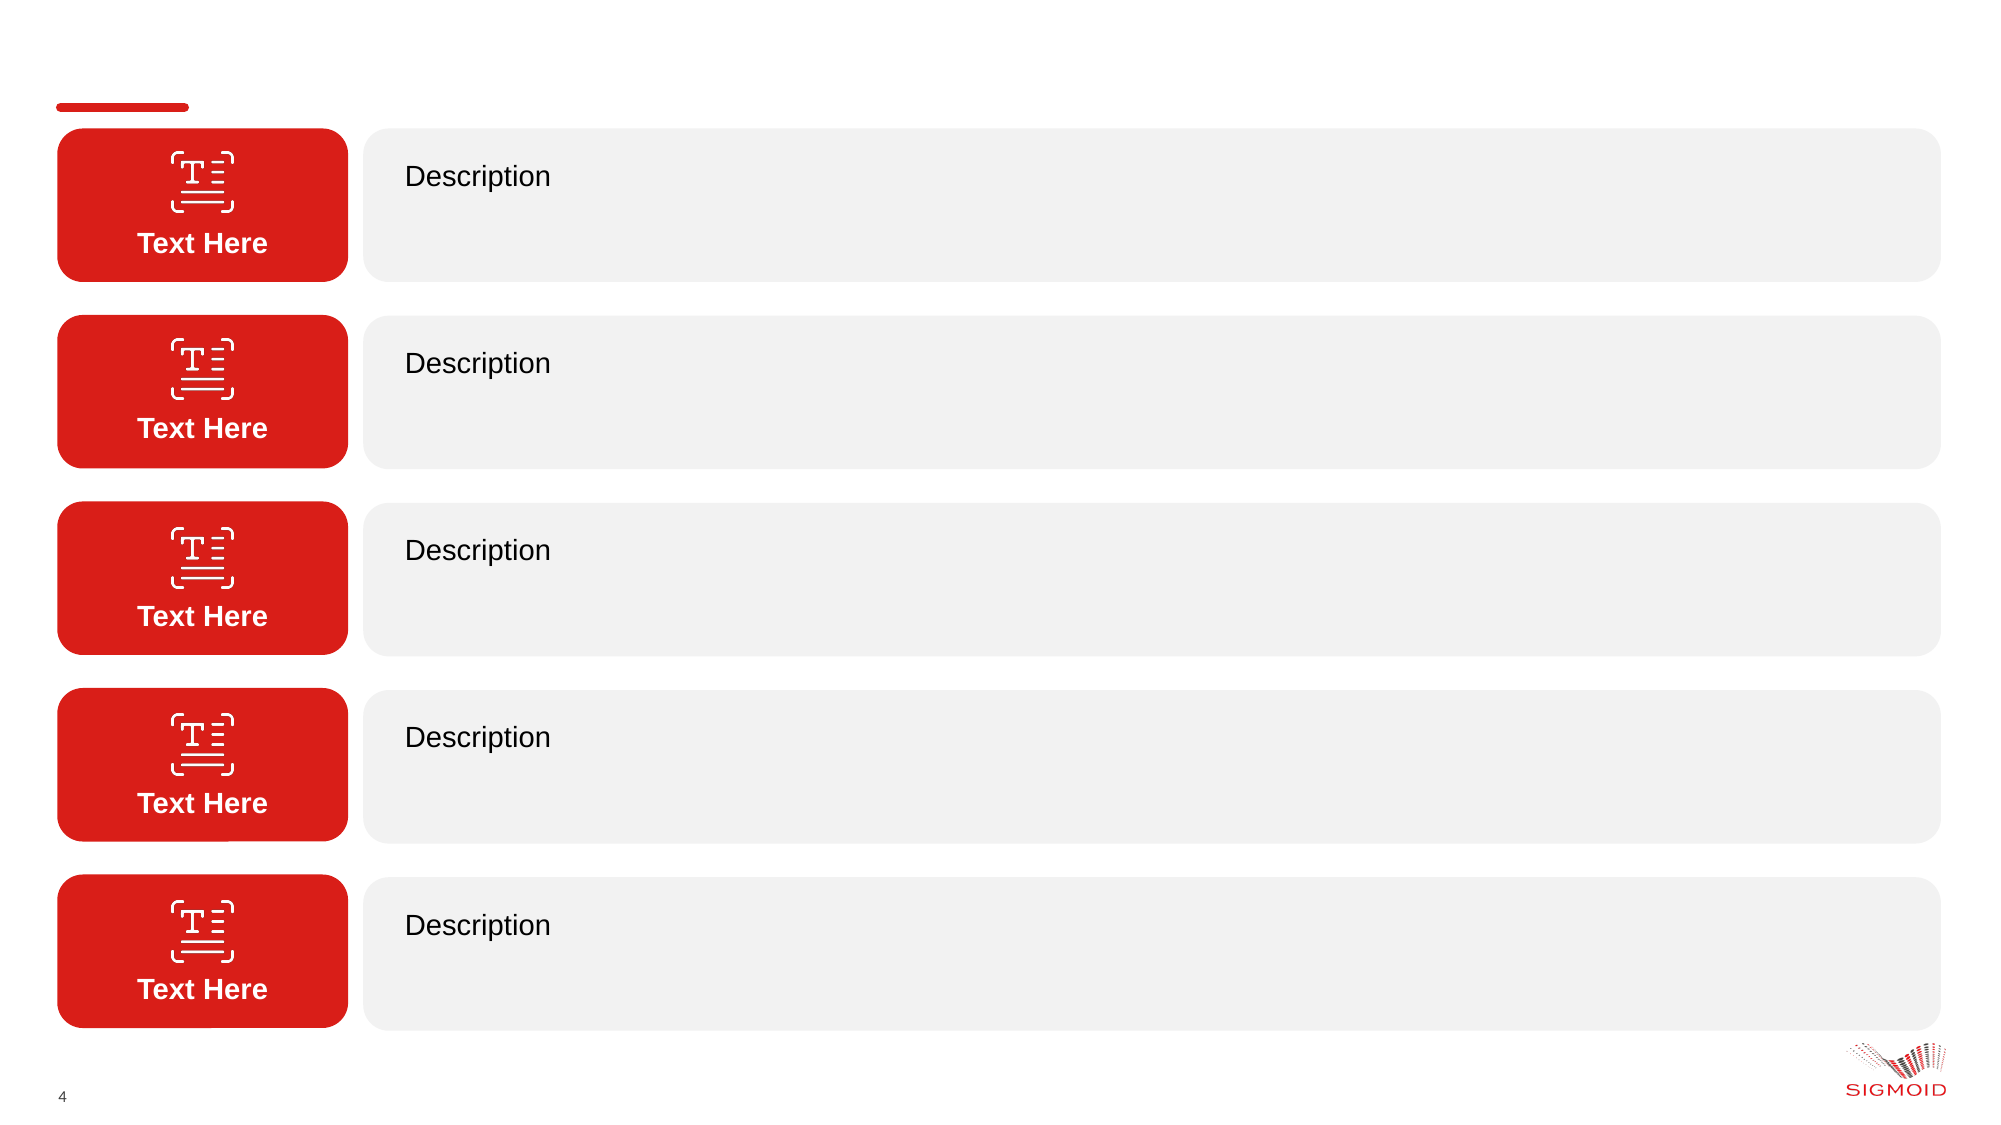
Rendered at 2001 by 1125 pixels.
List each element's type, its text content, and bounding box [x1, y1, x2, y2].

picture [171, 150, 234, 214]
text_box [57, 128, 349, 282]
text_box Description [389, 898, 1914, 1010]
text_box [57, 501, 349, 655]
picture [171, 337, 234, 401]
text_box [57, 687, 349, 842]
text_box Description [389, 523, 1914, 636]
text_box [363, 690, 1941, 844]
text_box Text Here [86, 962, 319, 1015]
text_box Text Here [86, 217, 319, 269]
text_box Description [389, 336, 1914, 449]
picture [1846, 1043, 1946, 1096]
text_box [363, 877, 1941, 1031]
picture [171, 713, 234, 776]
text_box Text Here [86, 589, 319, 642]
picture [171, 526, 234, 590]
text_box [57, 314, 349, 469]
text_box Text Here [86, 402, 319, 455]
text_box [363, 128, 1941, 282]
text_box Description [389, 149, 1914, 262]
text_box [363, 502, 1941, 657]
text_box [363, 315, 1941, 470]
text_box Text Here [86, 776, 319, 829]
text_box Description [389, 711, 1914, 823]
picture [171, 900, 234, 963]
text_box [57, 874, 349, 1029]
